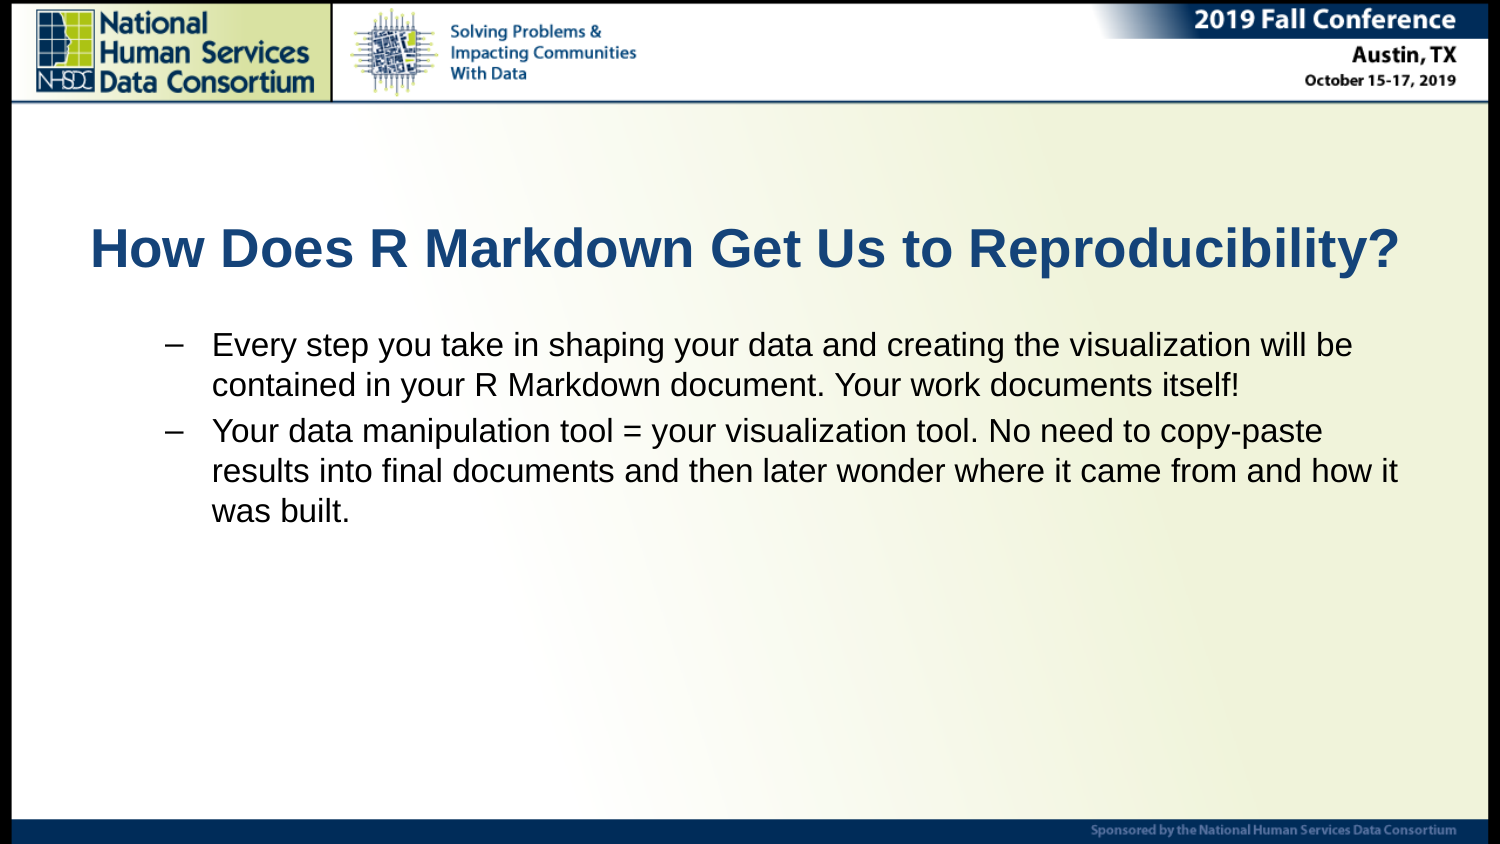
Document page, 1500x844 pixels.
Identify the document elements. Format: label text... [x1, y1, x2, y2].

title How Does R Markdown Get Us to Reproducibility? [75, 174, 1425, 315]
picture [0, 0, 1500, 844]
list Every step you take in shaping your data and creating the visualization will be contained in your R Markdown document. Your work documents itself! Your data manipulation tool = your visualization tool. No need to copy-paste results into final documents and then later wonder where it came from and how it was built. [75, 315, 1425, 754]
